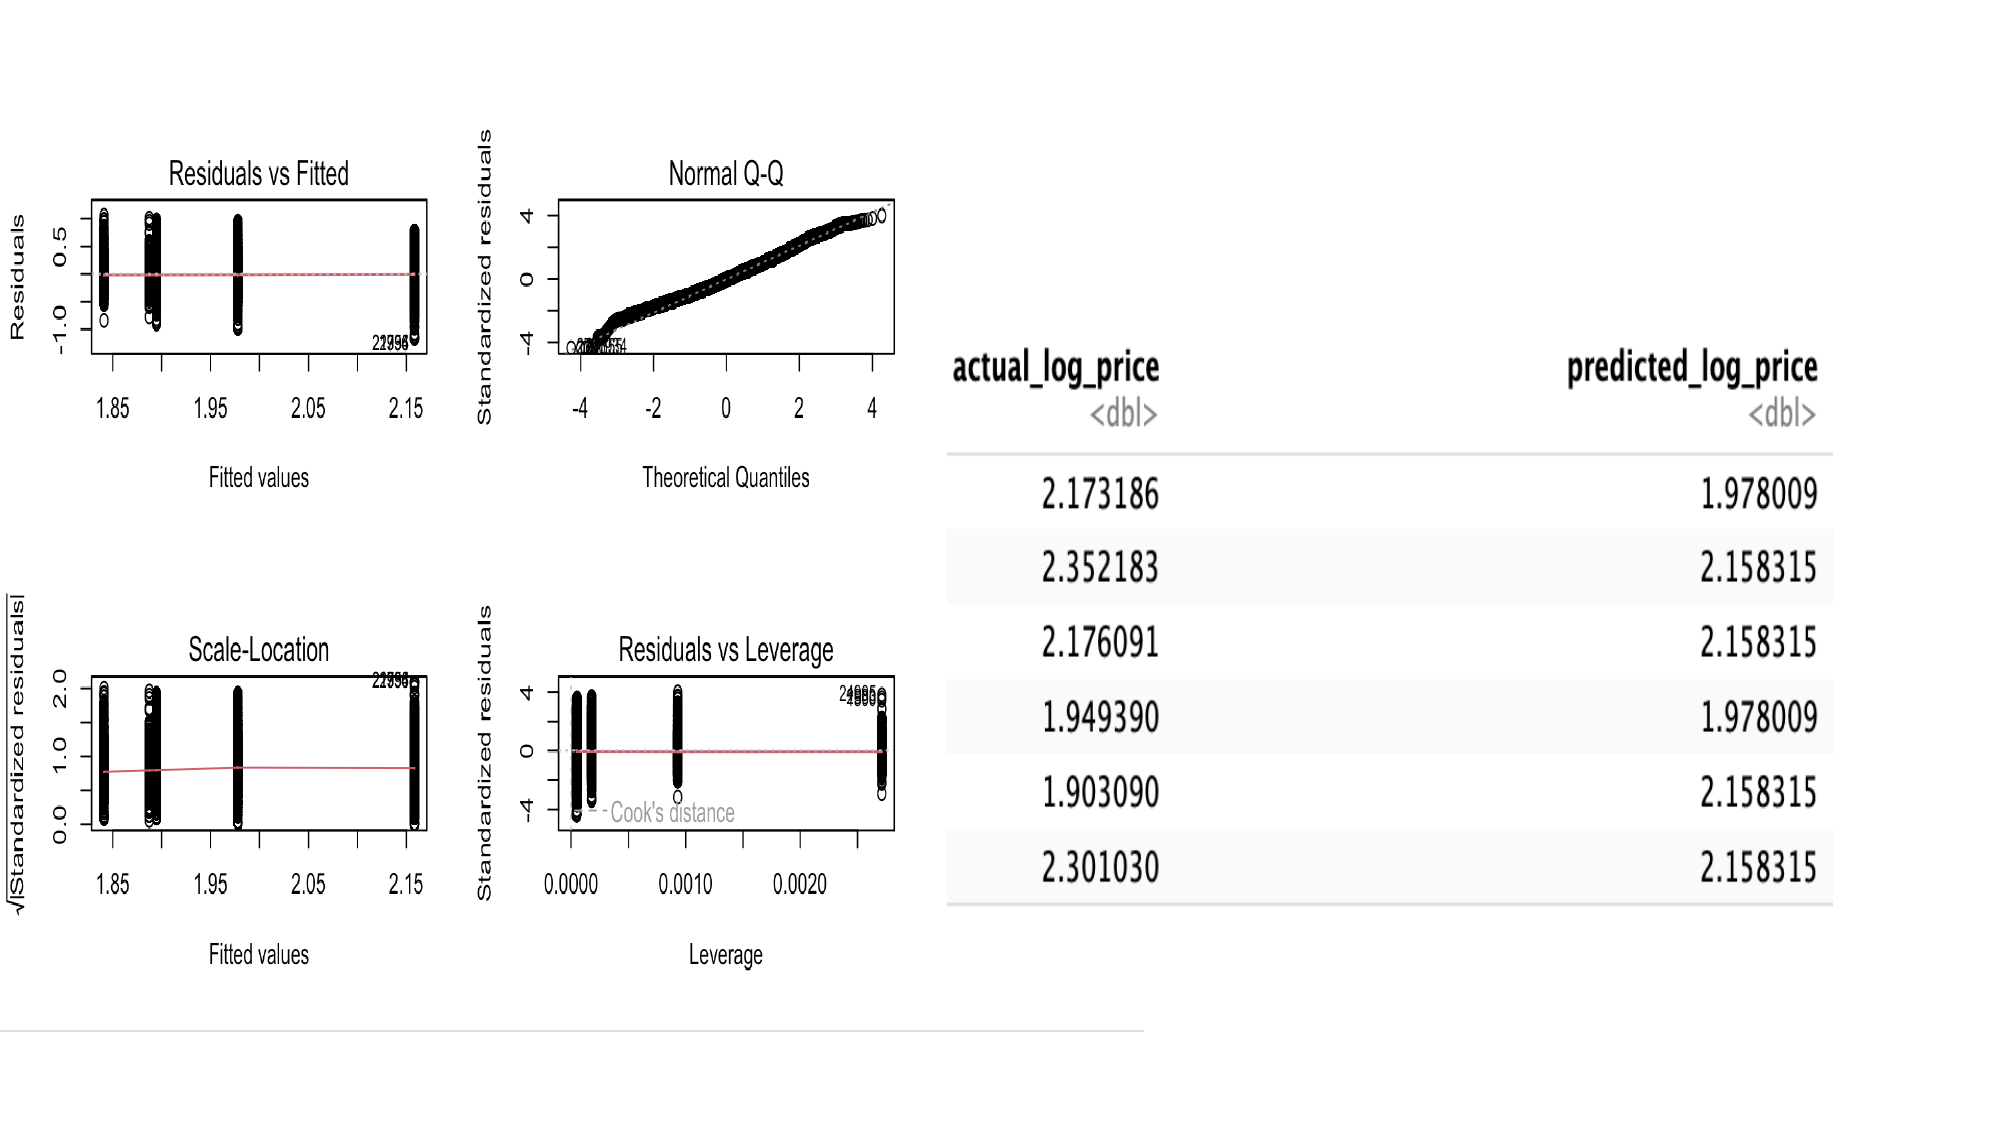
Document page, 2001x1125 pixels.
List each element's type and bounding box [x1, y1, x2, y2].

picture [0, 15, 1834, 1035]
